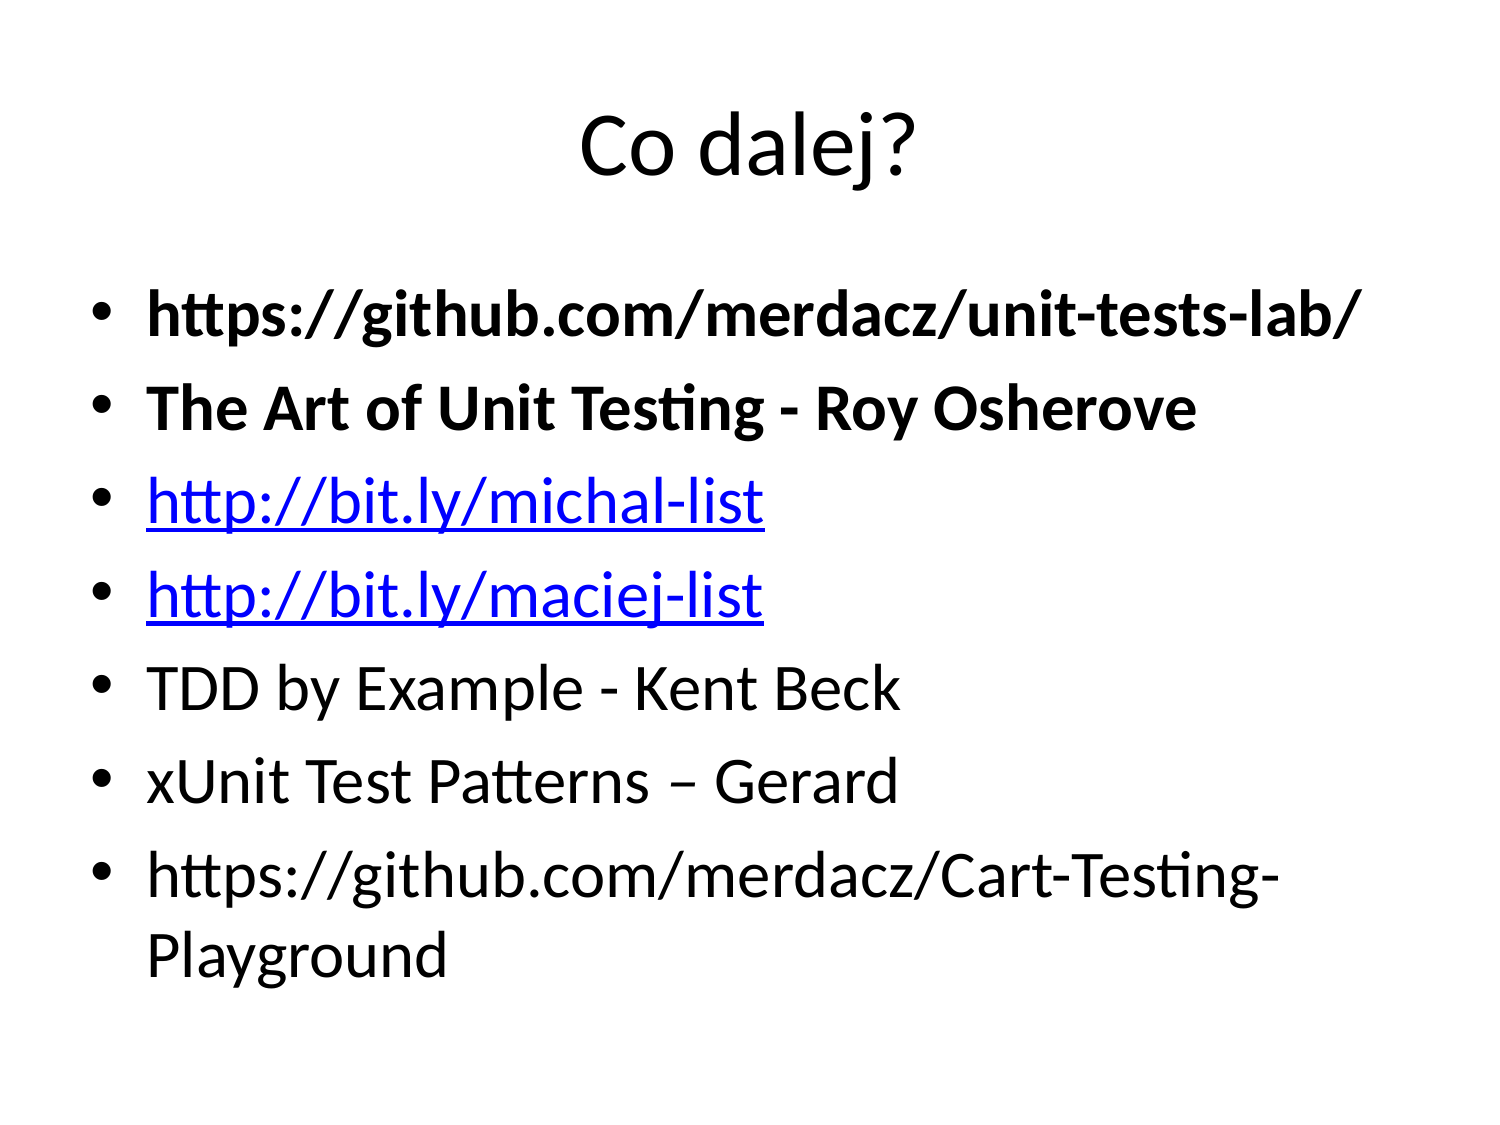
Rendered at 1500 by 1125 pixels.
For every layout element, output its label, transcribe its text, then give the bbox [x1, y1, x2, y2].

list https://github.com/merdacz/unit-tests-lab/ The Art of Unit Testing - Roy Osherove http://bit.ly/michal-list http://bit.ly/maciej-list TDD by Example - Kent Beck xUnit Test Patterns – Gerard https://github.com/merdacz/Cart-Testing-Playground [75, 262, 1425, 1005]
title Co dalej? [75, 45, 1425, 233]
